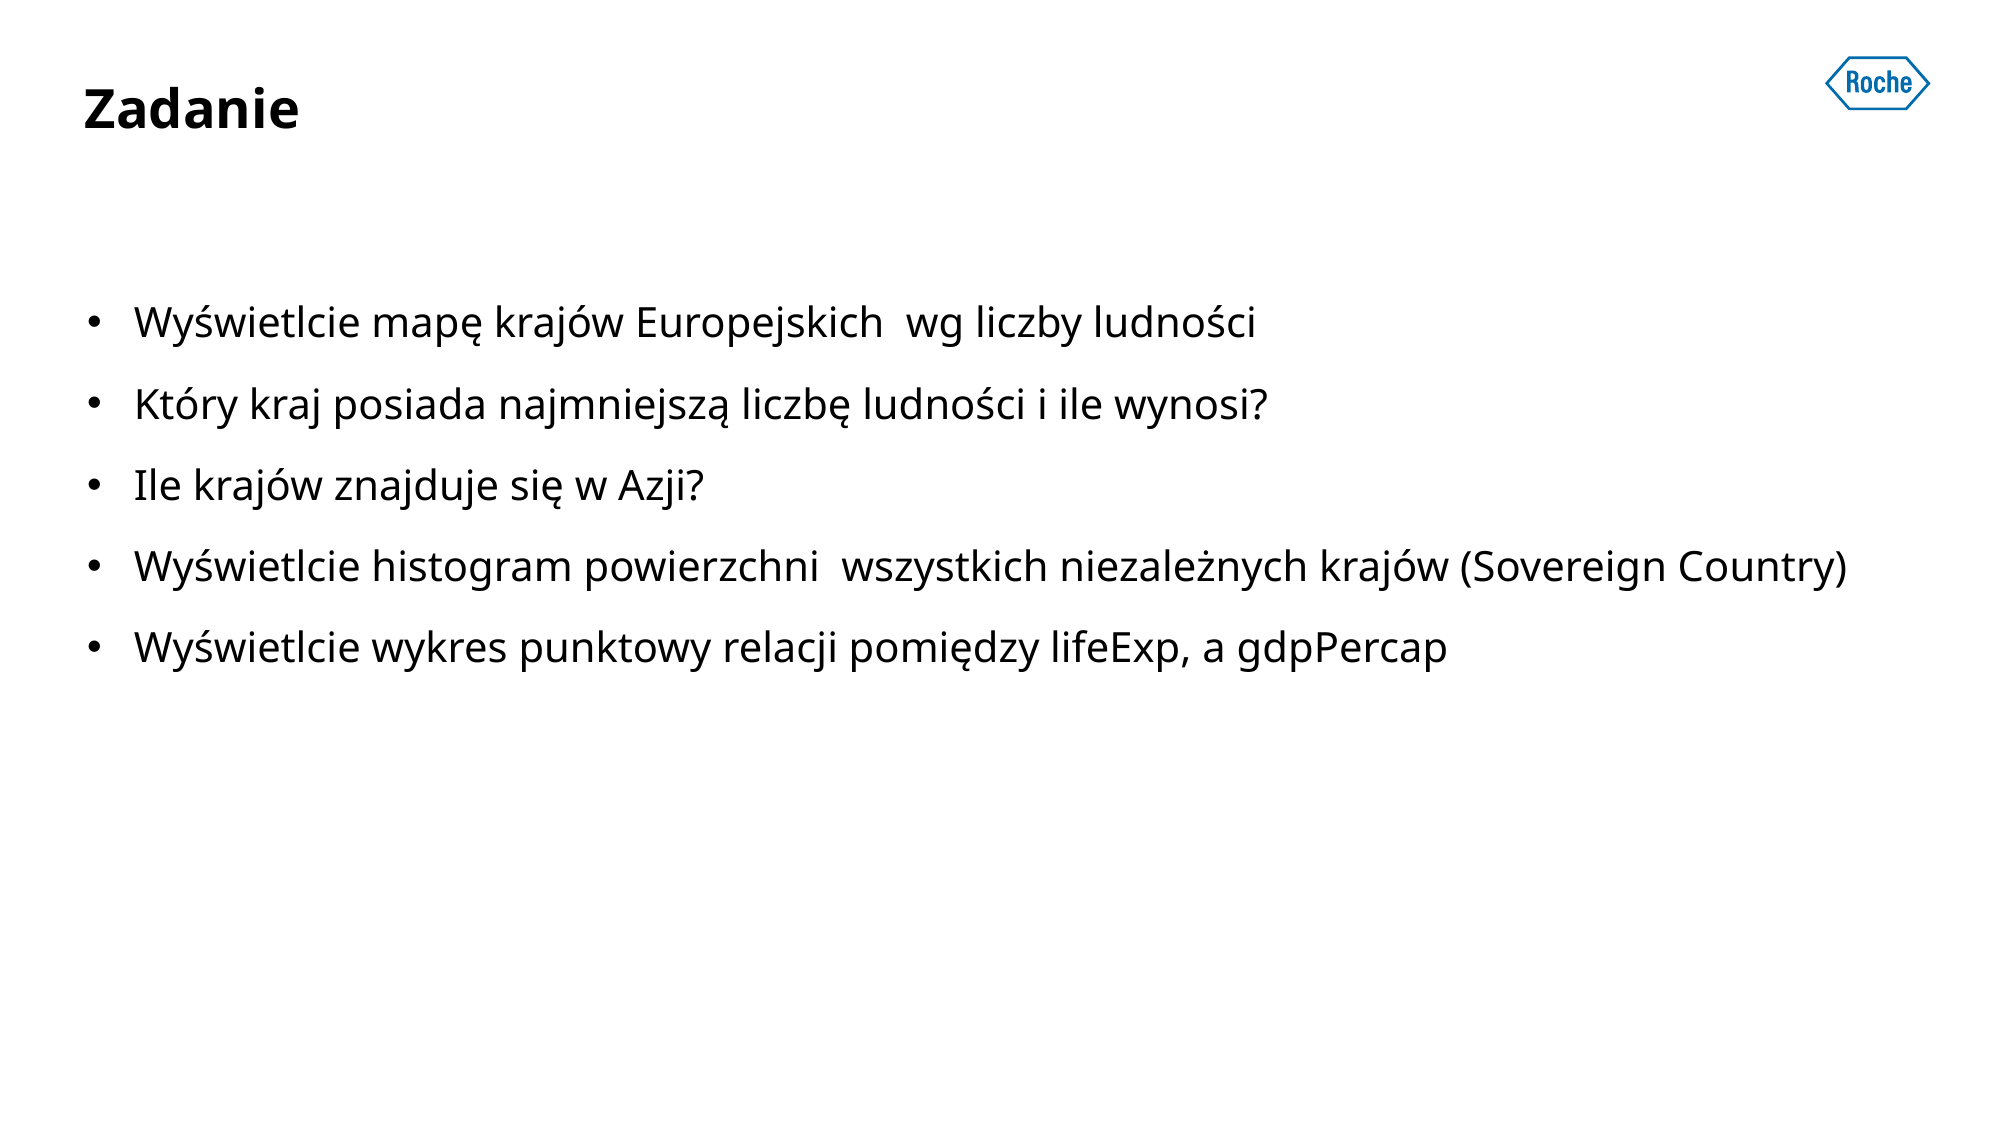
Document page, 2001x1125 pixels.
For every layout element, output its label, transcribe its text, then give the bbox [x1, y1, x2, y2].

text_box Zadanie [84, 74, 1696, 289]
text_box Wyświetlcie mapę krajów Europejskich wg liczby ludności Który kraj posiada najmniejszą liczbę ludności i ile wynosi? Ile krajów znajduje się w Azji? Wyświetlcie histogram powierzchni wszystkich niezależnych krajów (Sovereign Country) Wyświetlcie wykres punktowy relacji pomiędzy lifeExp, a gdpPercap [86, 296, 1914, 1030]
